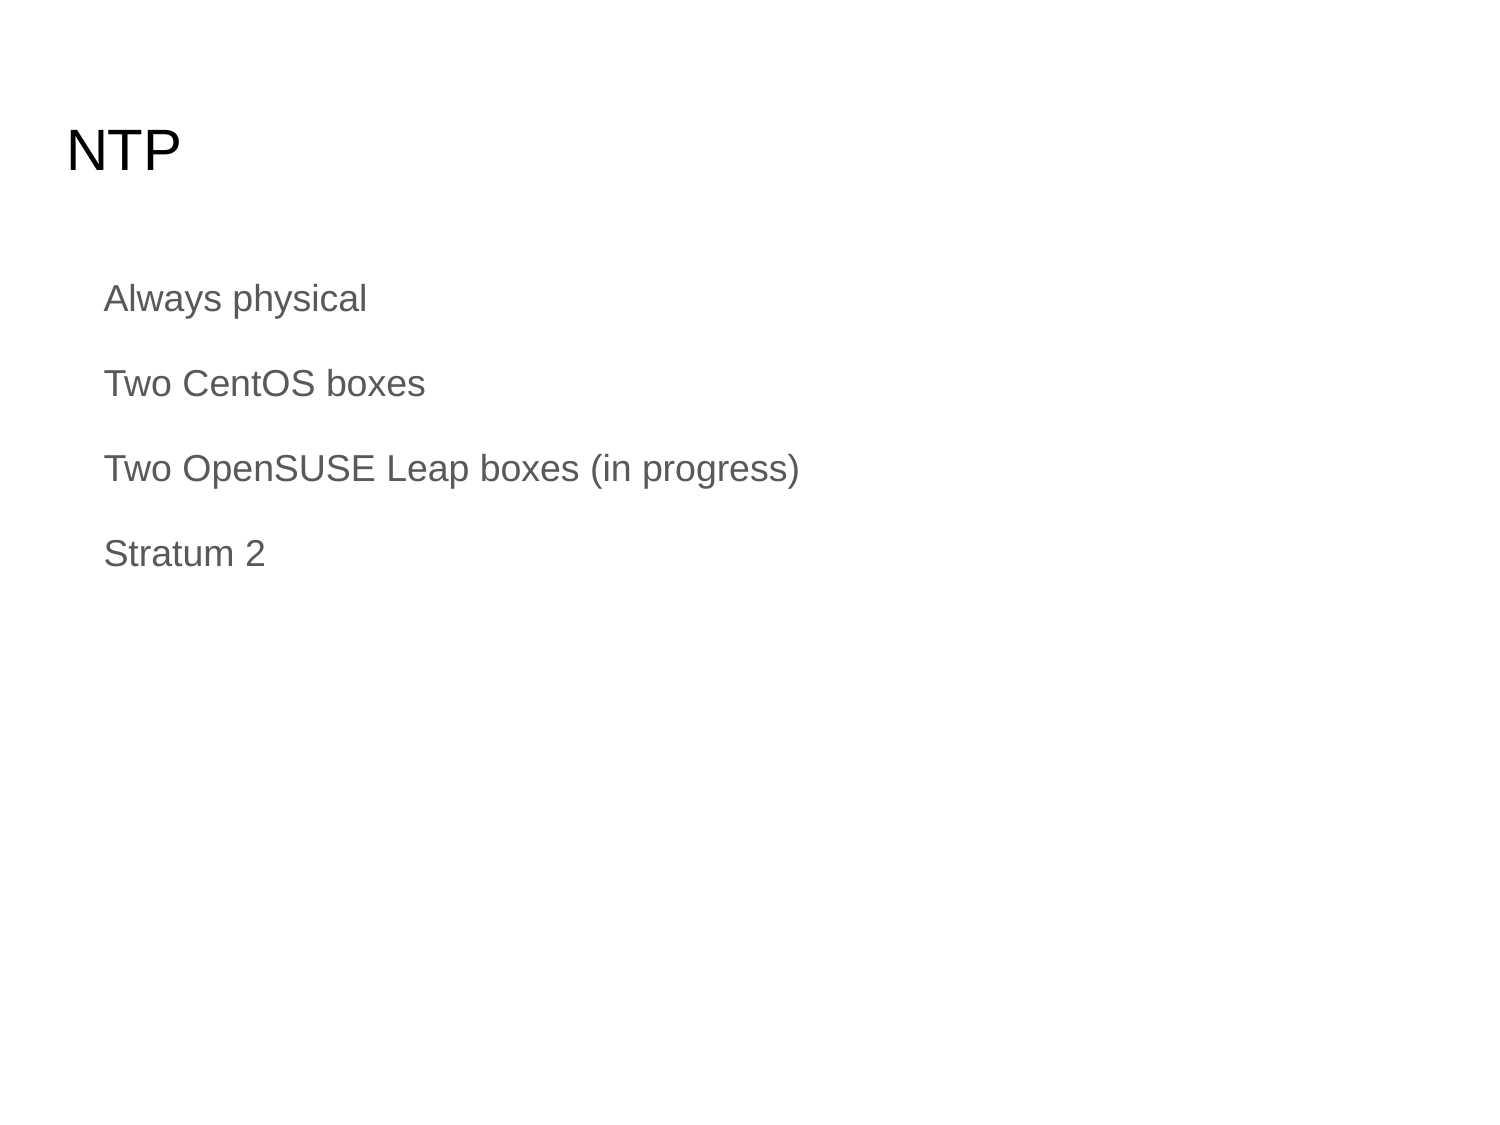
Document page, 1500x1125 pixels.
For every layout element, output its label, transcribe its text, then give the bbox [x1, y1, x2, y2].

list Always physical Two CentOS boxes Two OpenSUSE Leap boxes (in progress) Stratum 2 [51, 252, 1449, 1000]
title NTP [51, 97, 1449, 223]
